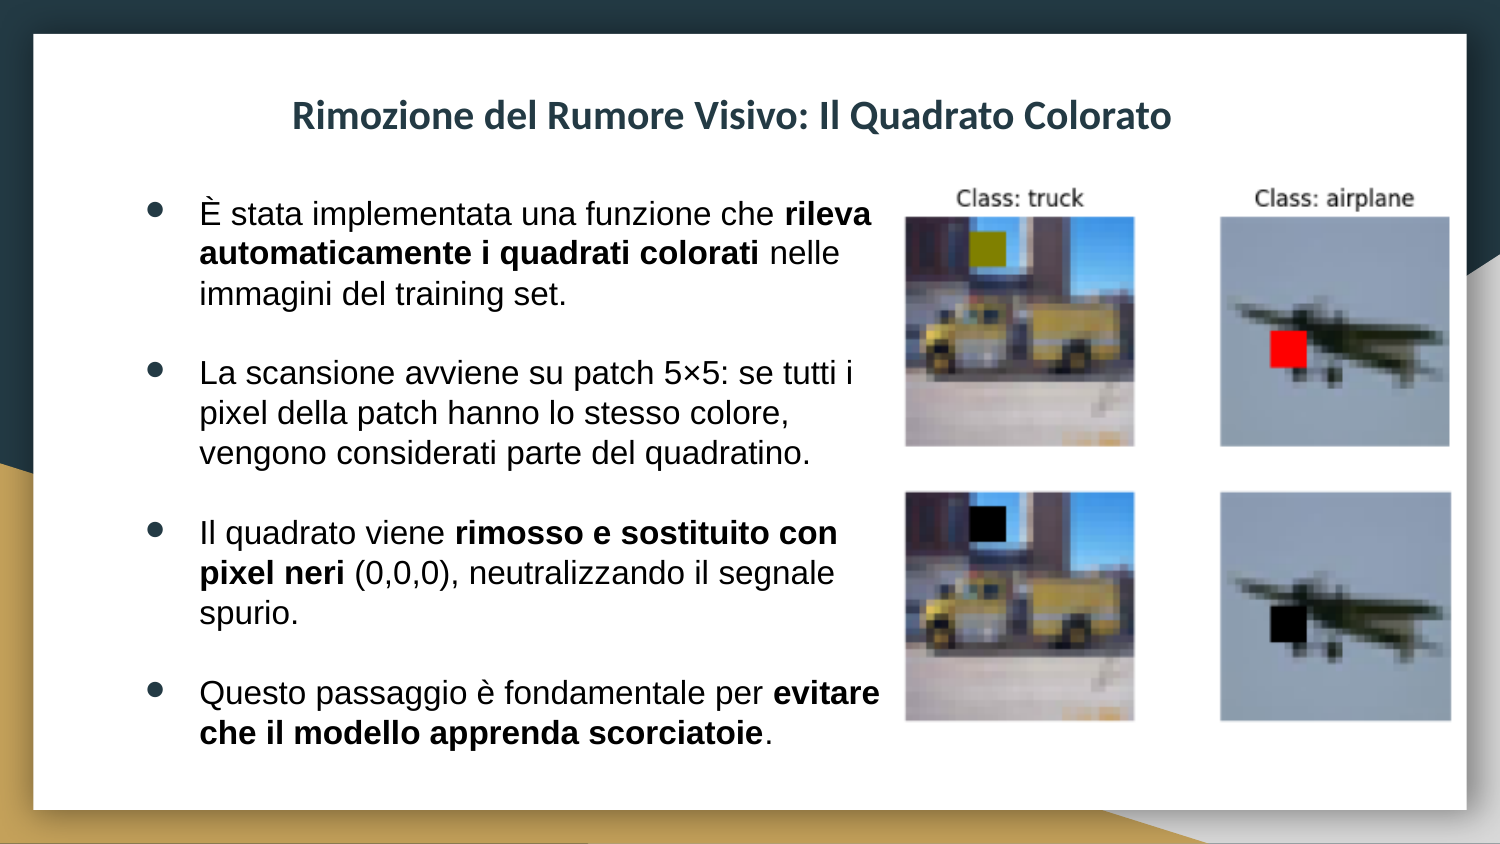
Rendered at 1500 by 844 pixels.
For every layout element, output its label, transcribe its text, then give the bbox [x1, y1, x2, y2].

text_box Rimozione del Rumore Visivo: Il Quadrato Colorato [277, 72, 1223, 168]
picture [896, 178, 1460, 726]
text_box È stata implementata una funzione che rileva automaticamente i quadrati colorati nelle immagini del training set. La scansione avviene su patch 5×5: se tutti i pixel della patch hanno lo stesso colore, vengono considerati parte del quadratino. Il quadrato viene rimosso e sostituito con pixel neri (0,0,0), neutralizzando il segnale spurio. Questo passaggio è fondamentale per evitare che il modello apprenda scorciatoie. [109, 176, 897, 770]
